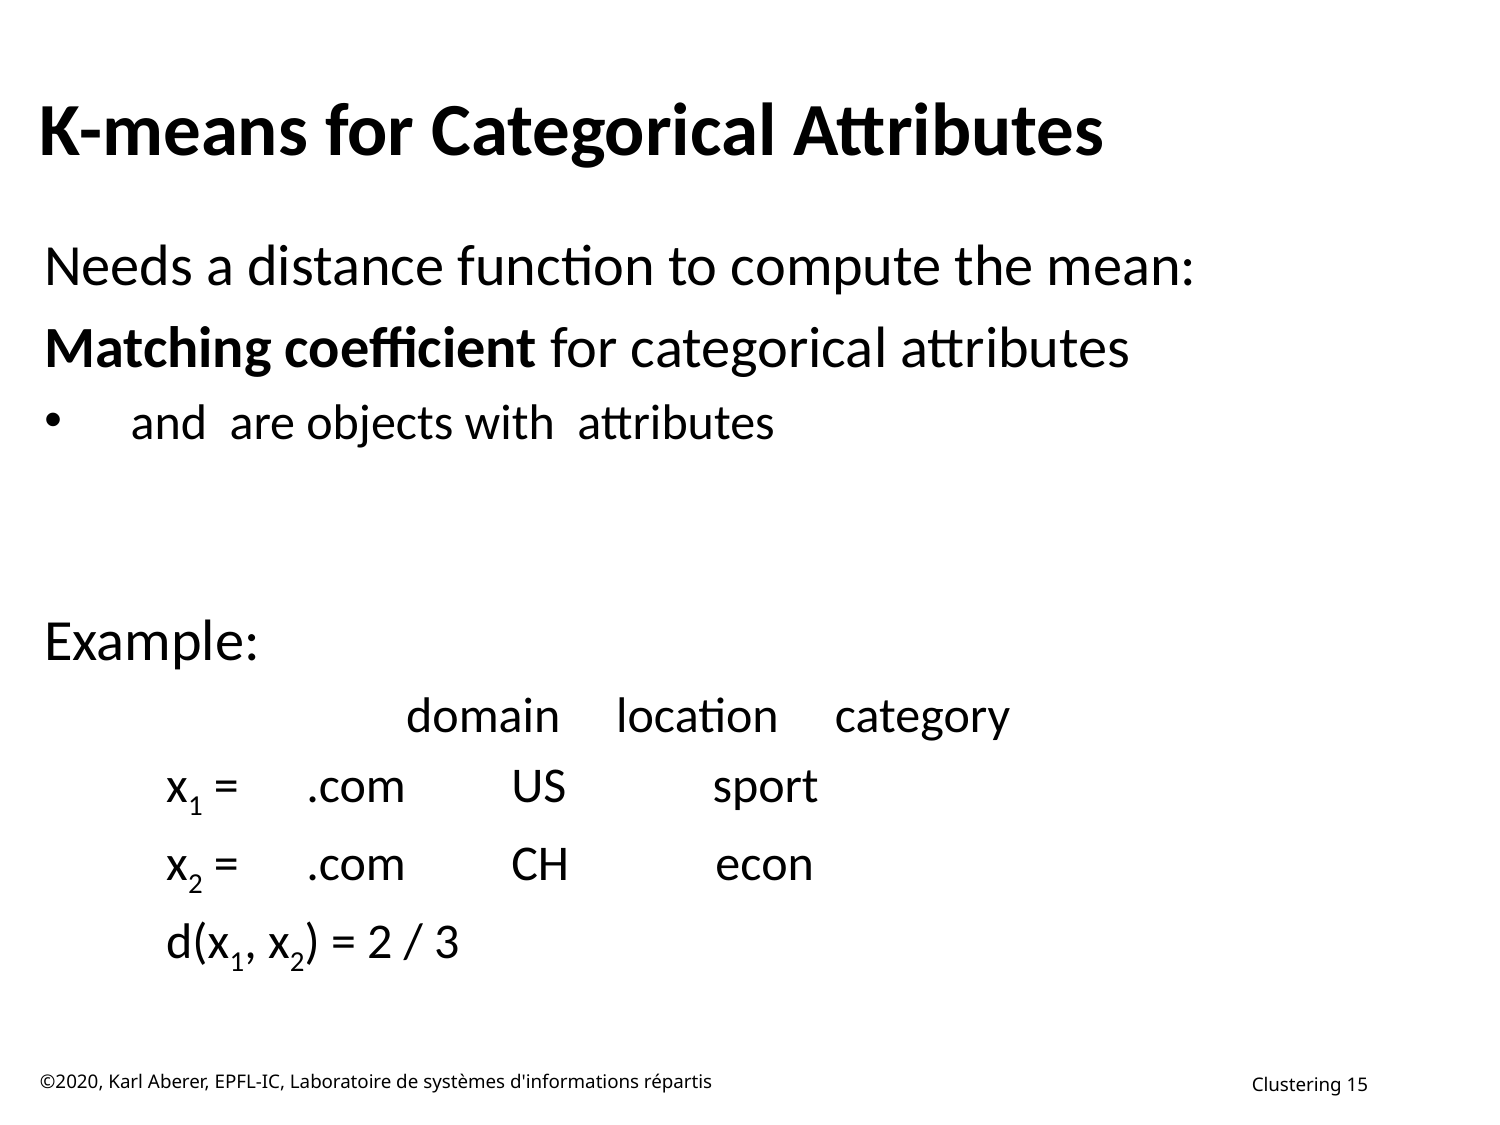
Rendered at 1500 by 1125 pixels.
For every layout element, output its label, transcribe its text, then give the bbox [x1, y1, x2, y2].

title K-means for Categorical Attributes [24, 49, 1388, 201]
footer ©2020, Karl Aberer, EPFL-IC, Laboratoire de systèmes d'informations répartis [24, 1062, 988, 1101]
